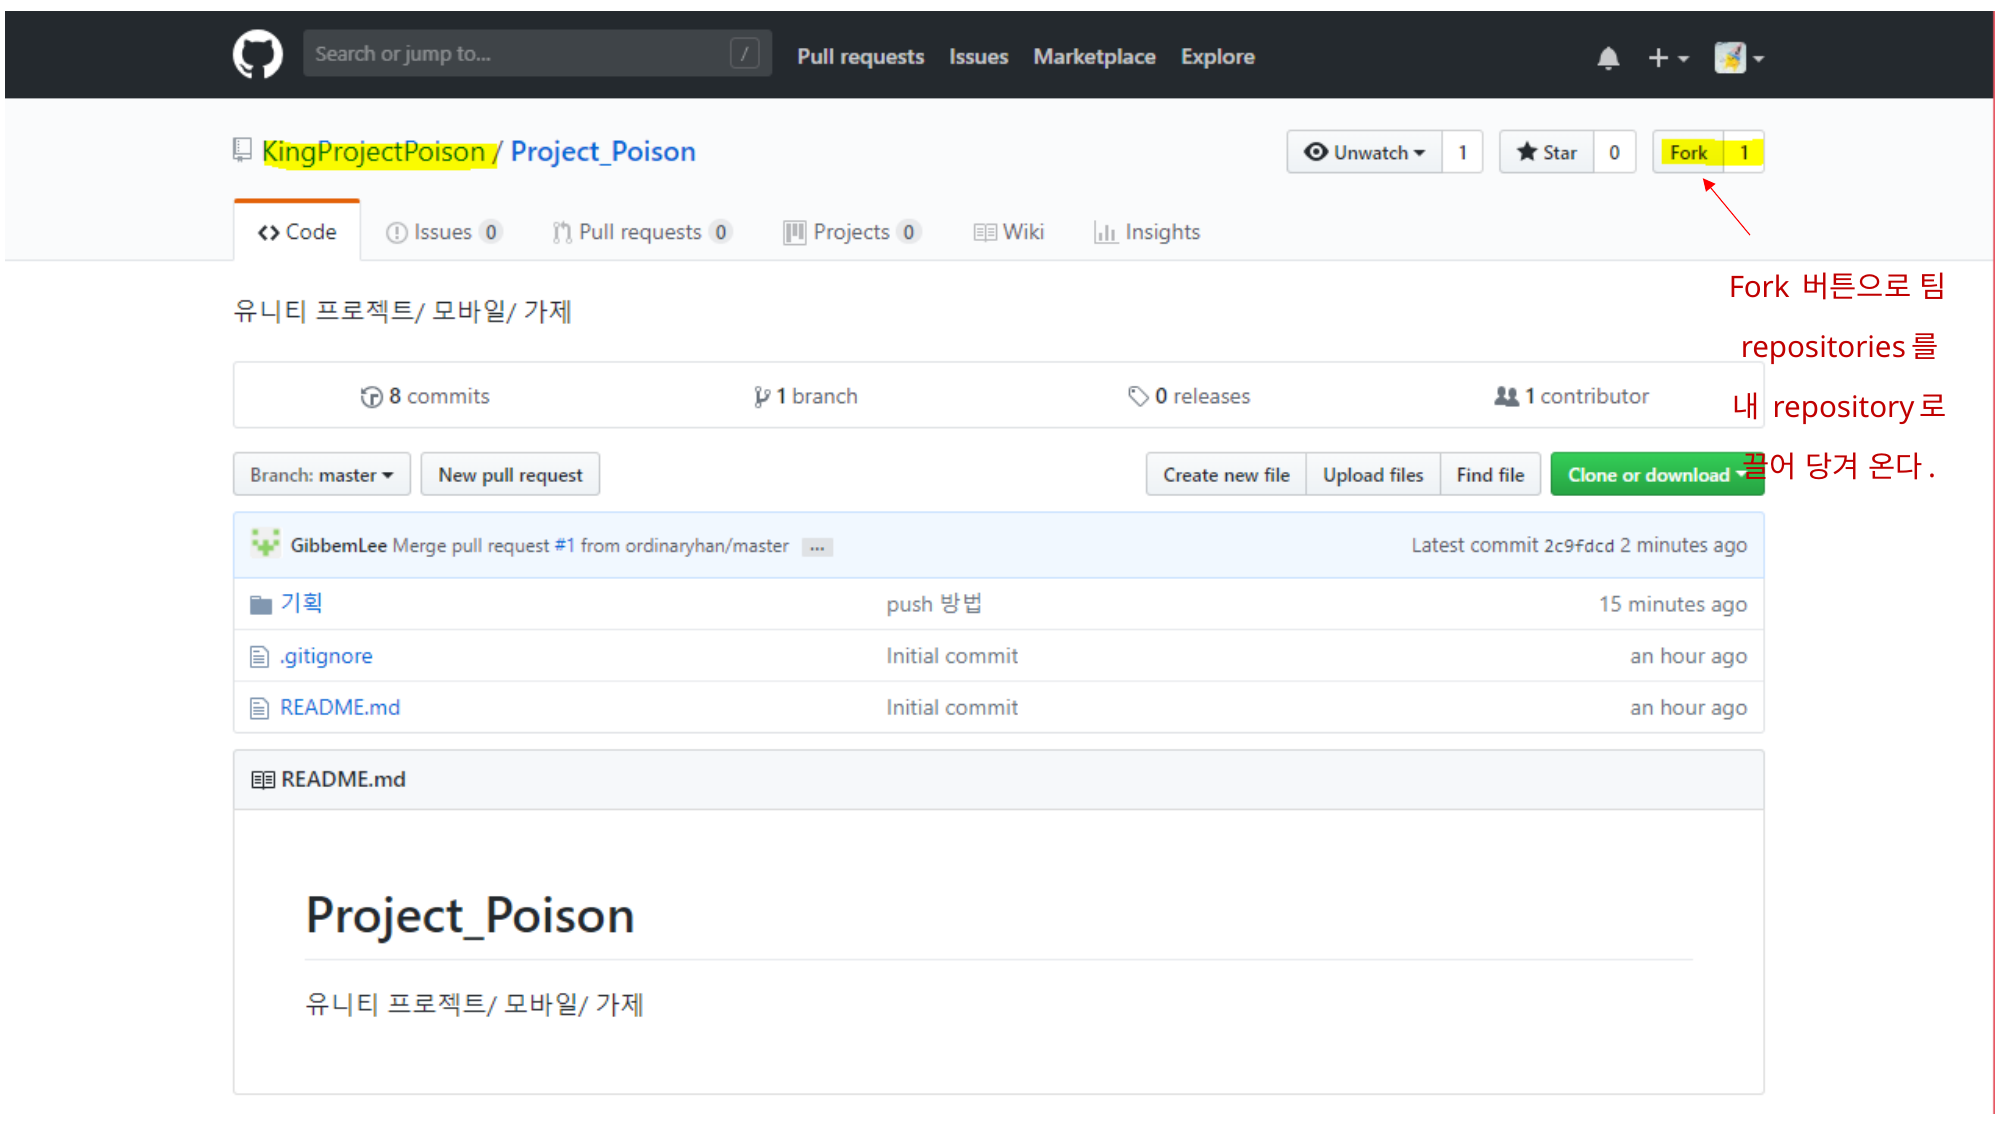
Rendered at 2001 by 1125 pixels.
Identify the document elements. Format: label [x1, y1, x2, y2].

text_box [1702, 178, 1750, 236]
picture [5, 11, 1995, 1114]
